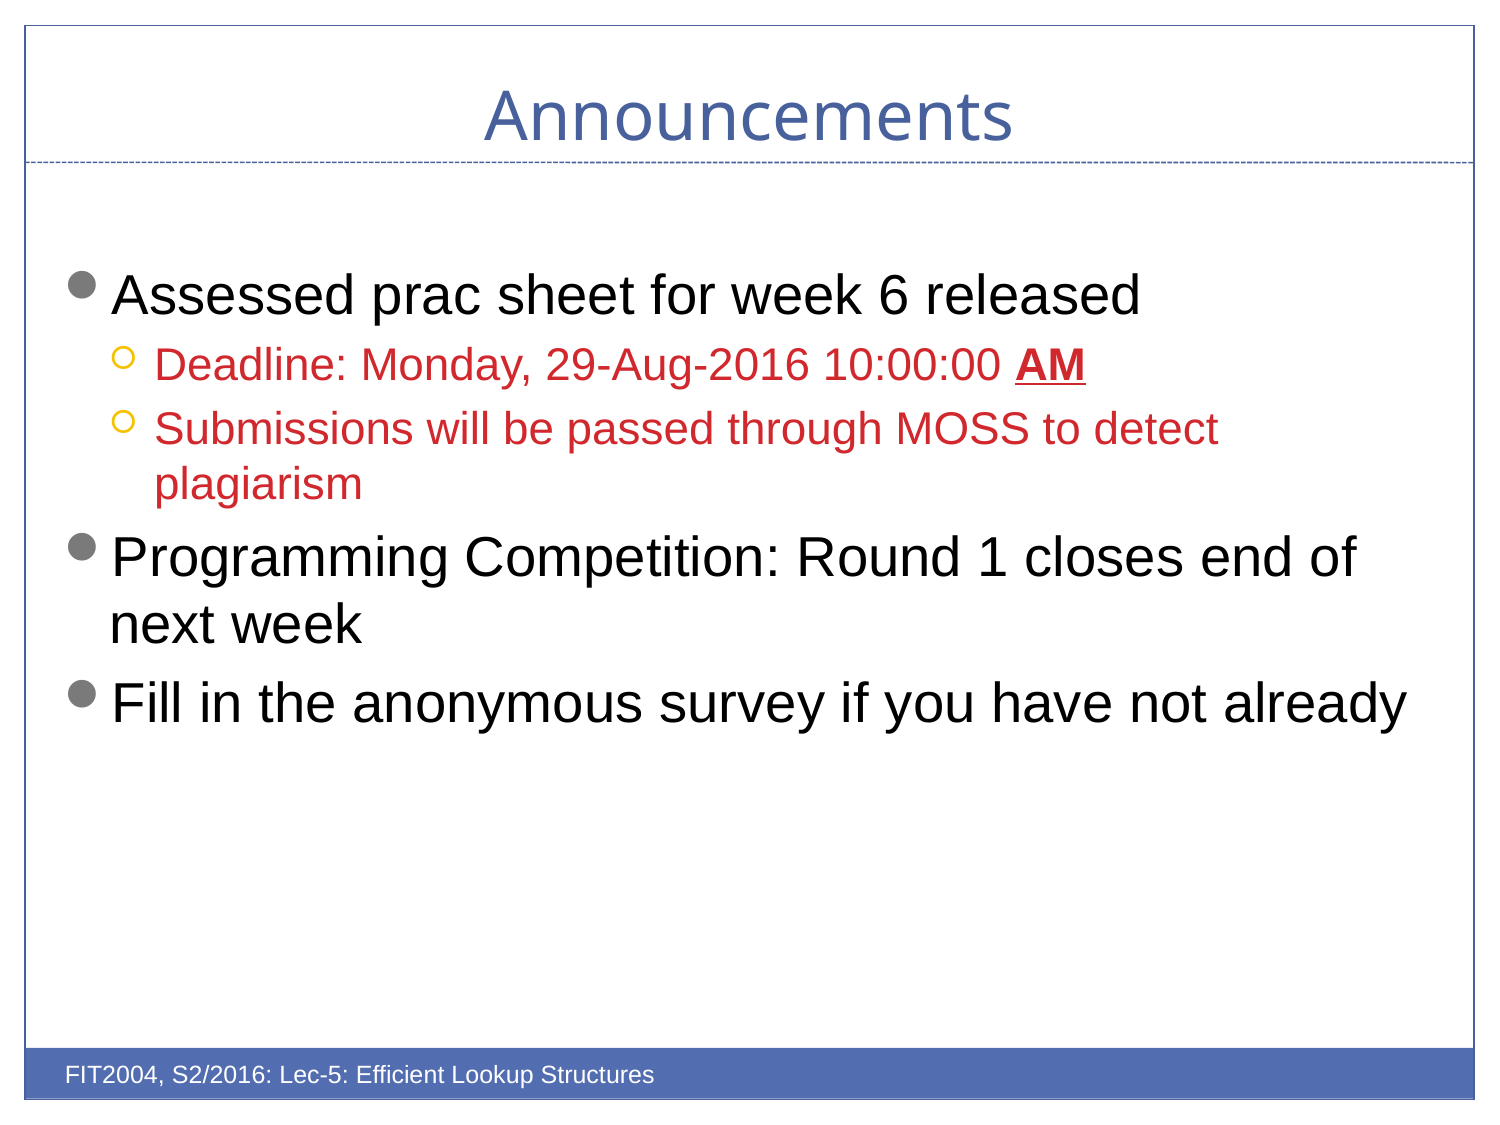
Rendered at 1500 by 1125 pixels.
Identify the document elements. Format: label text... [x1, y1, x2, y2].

list Assessed prac sheet for week 6 released Deadline: Monday, 29-Aug-2016 10:00:00 AM Submissions will be passed through MOSS to detect plagiarism Programming Competition: Round 1 closes end of next week Fill in the anonymous survey if you have not already [49, 250, 1445, 1001]
title Announcements [49, 37, 1450, 162]
footer FIT2004, S2/2016: Lec-5: Efficient Lookup Structures [50, 1051, 800, 1112]
